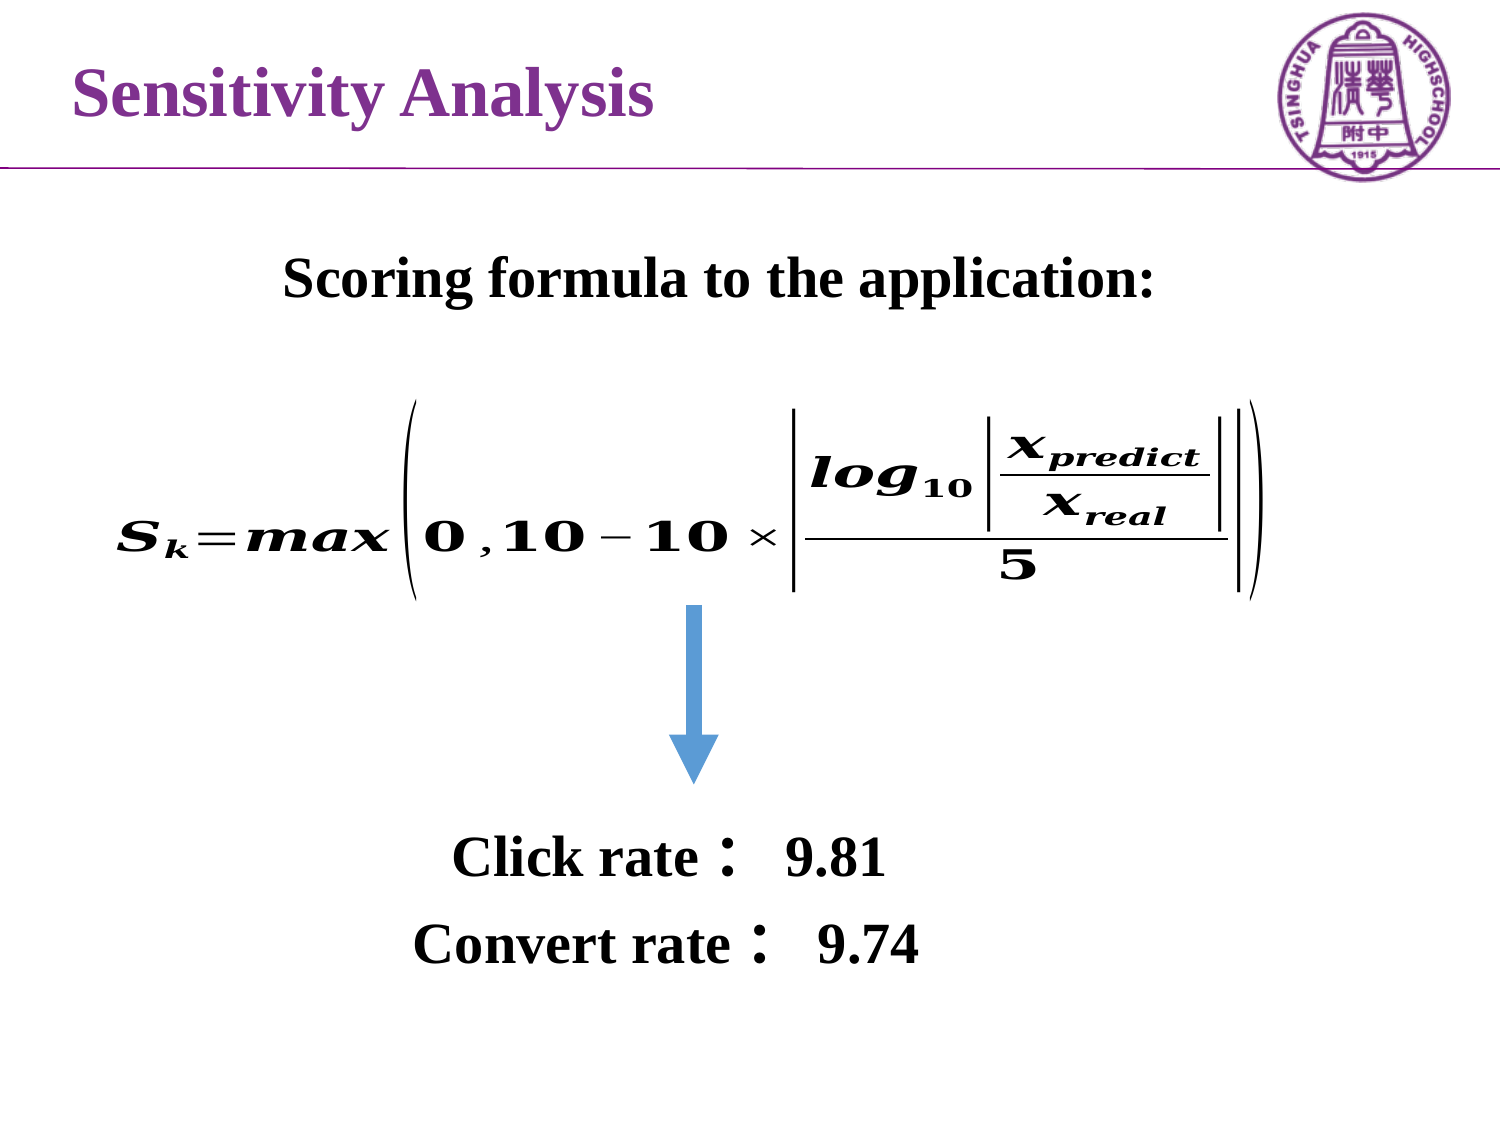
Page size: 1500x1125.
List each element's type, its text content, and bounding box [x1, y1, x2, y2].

picture [1277, 170, 1451, 183]
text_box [112, 231, 1329, 984]
text_box Sensitivity Analysis [56, 0, 671, 139]
picture [1277, 12, 1451, 168]
